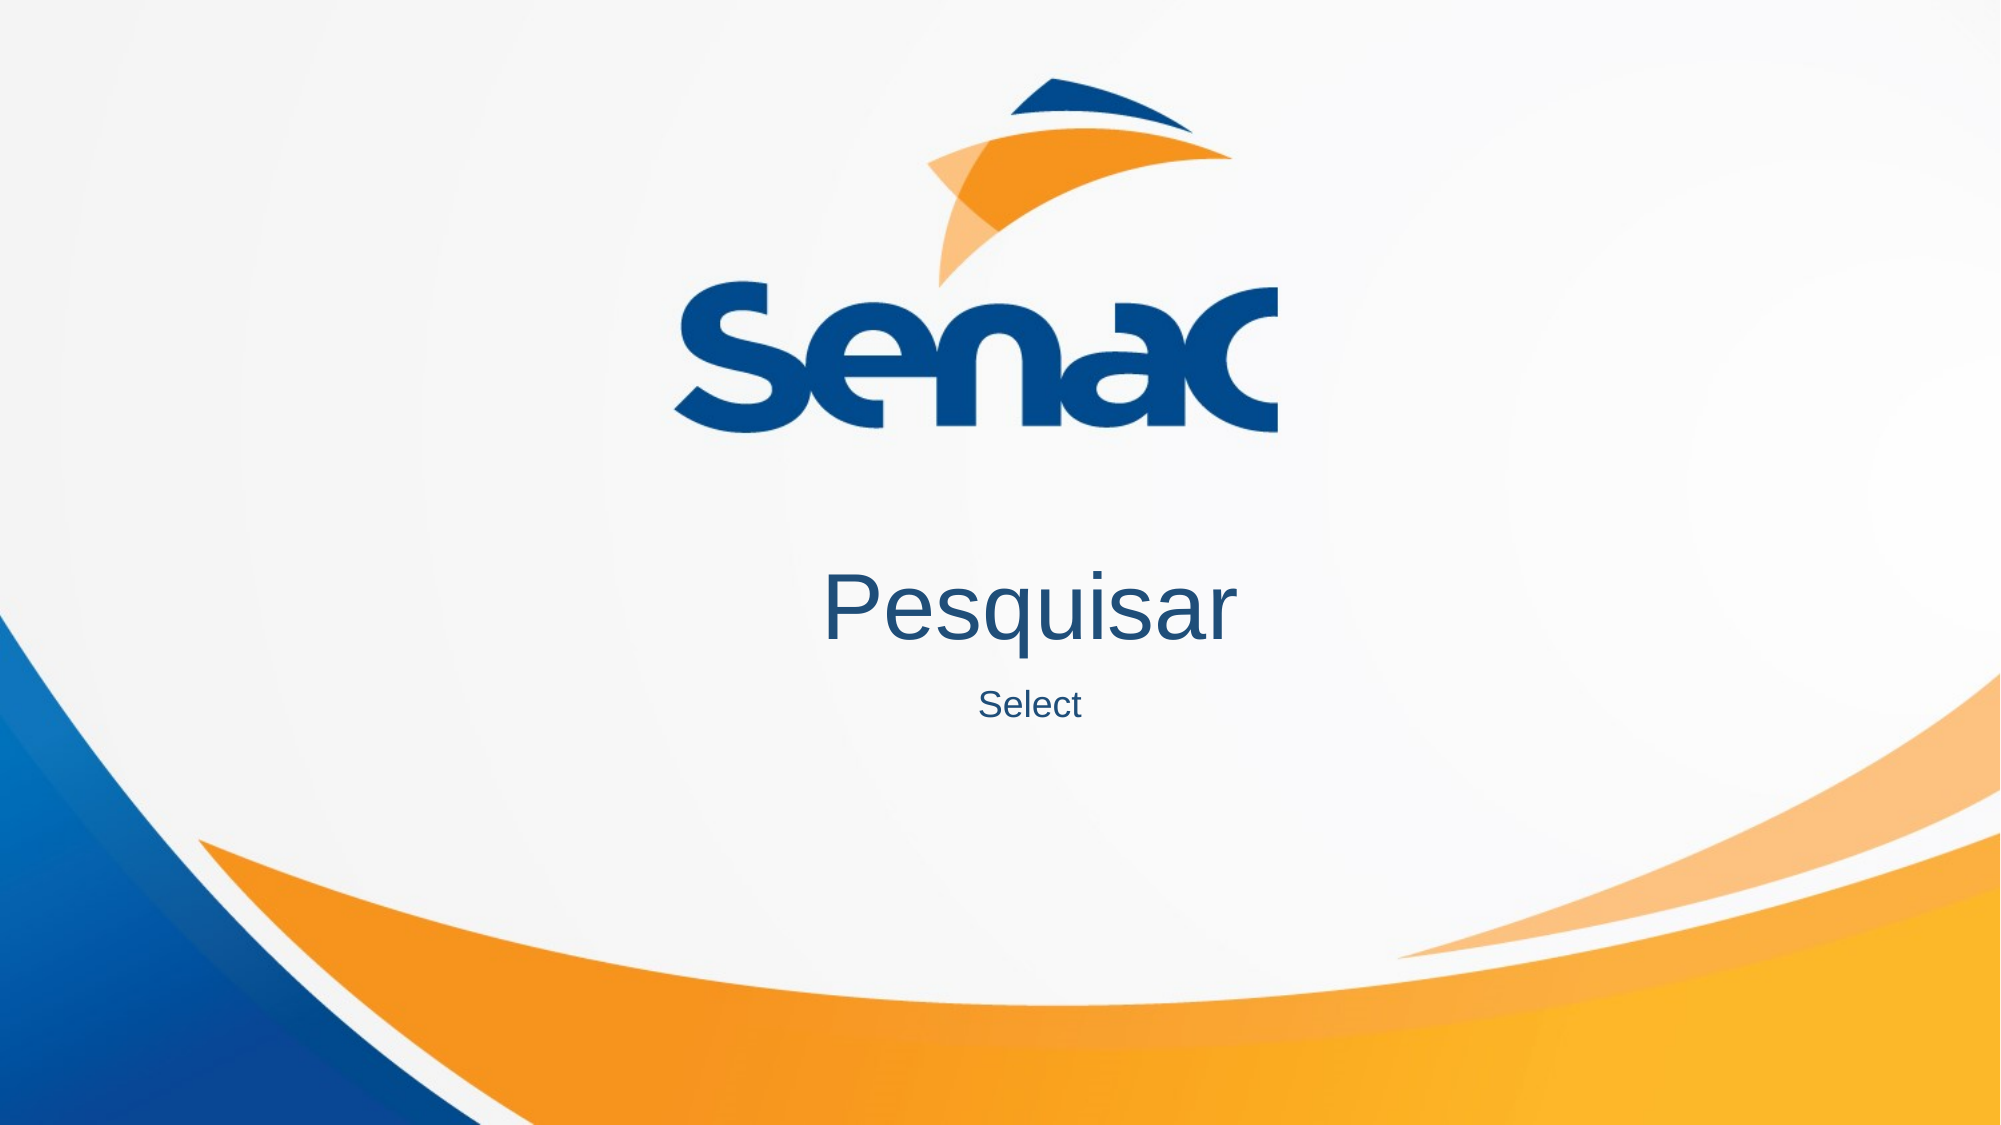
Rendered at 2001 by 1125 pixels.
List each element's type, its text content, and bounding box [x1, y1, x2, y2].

subtitle Select [279, 677, 1780, 798]
picture [0, 0, 2001, 1125]
title Pesquisar [96, 475, 1964, 668]
